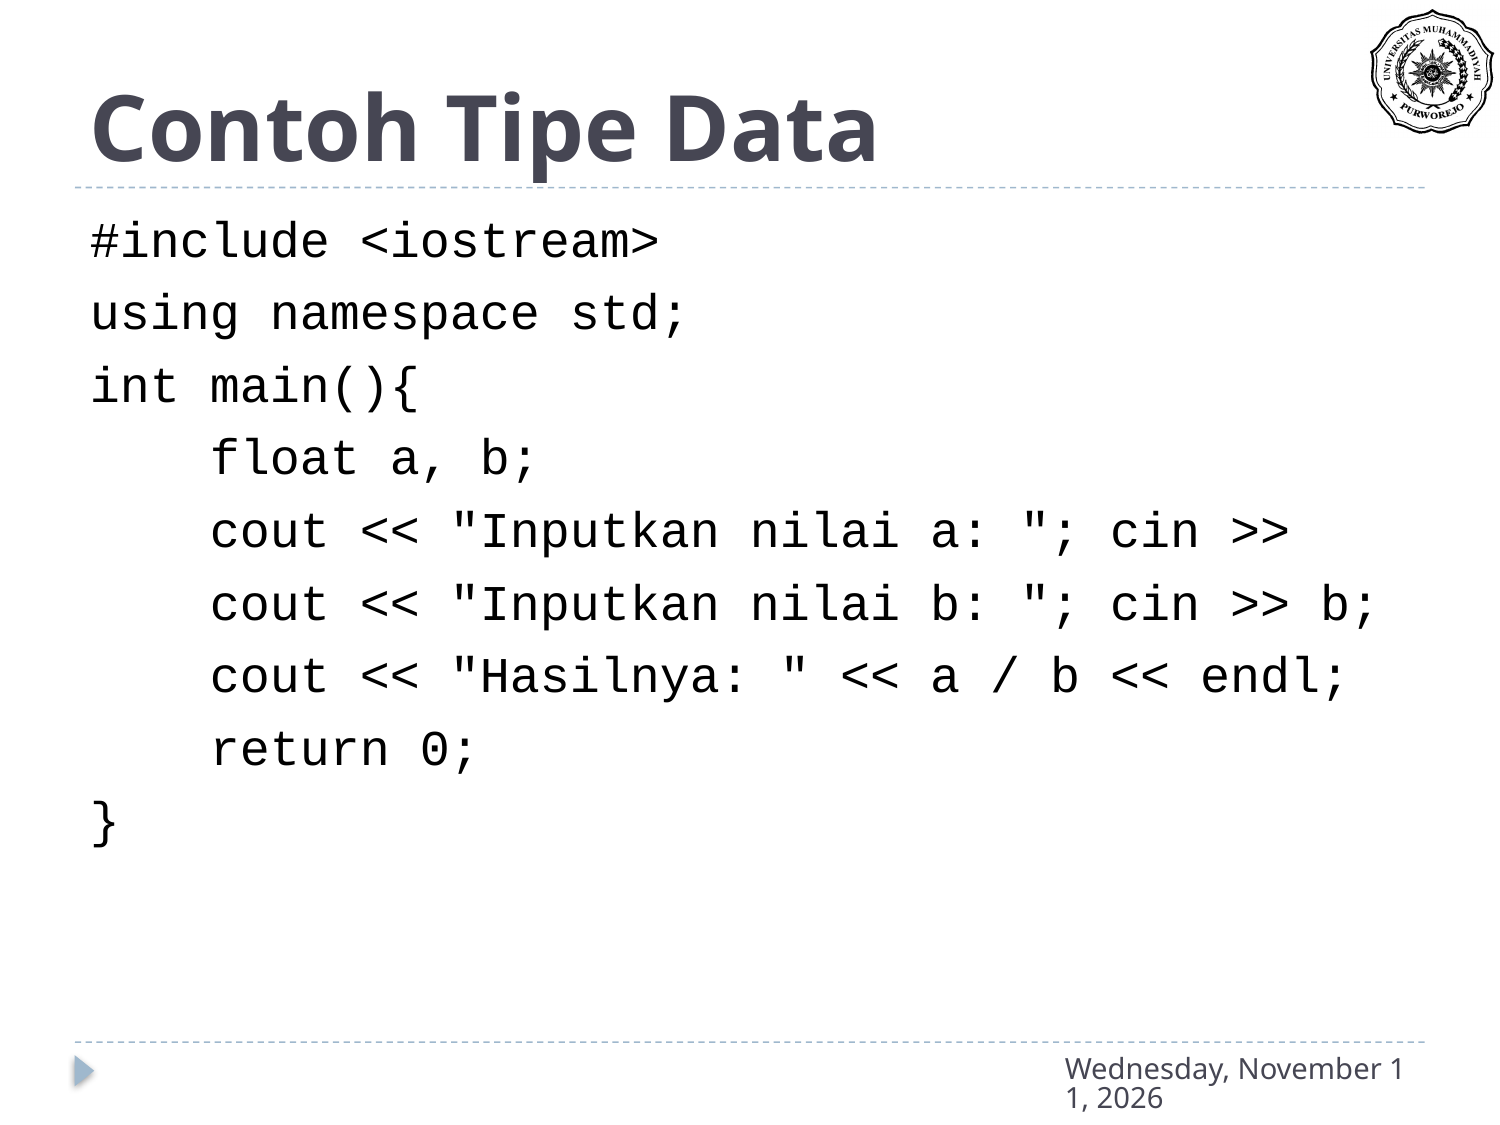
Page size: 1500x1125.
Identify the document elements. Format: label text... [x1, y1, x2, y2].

title Contoh Tipe Data [75, 24, 1425, 188]
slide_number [1050, 1042, 1426, 1103]
list #include <iostream> using namespace std; int main(){ float a, b; cout << "Inputkan nilai a: "; cin >> cout << "Inputkan nilai b: "; cin >> b; cout << "Hasilnya: " << a / b << endl; return 0; } [75, 200, 1425, 1010]
picture [1363, 4, 1500, 138]
